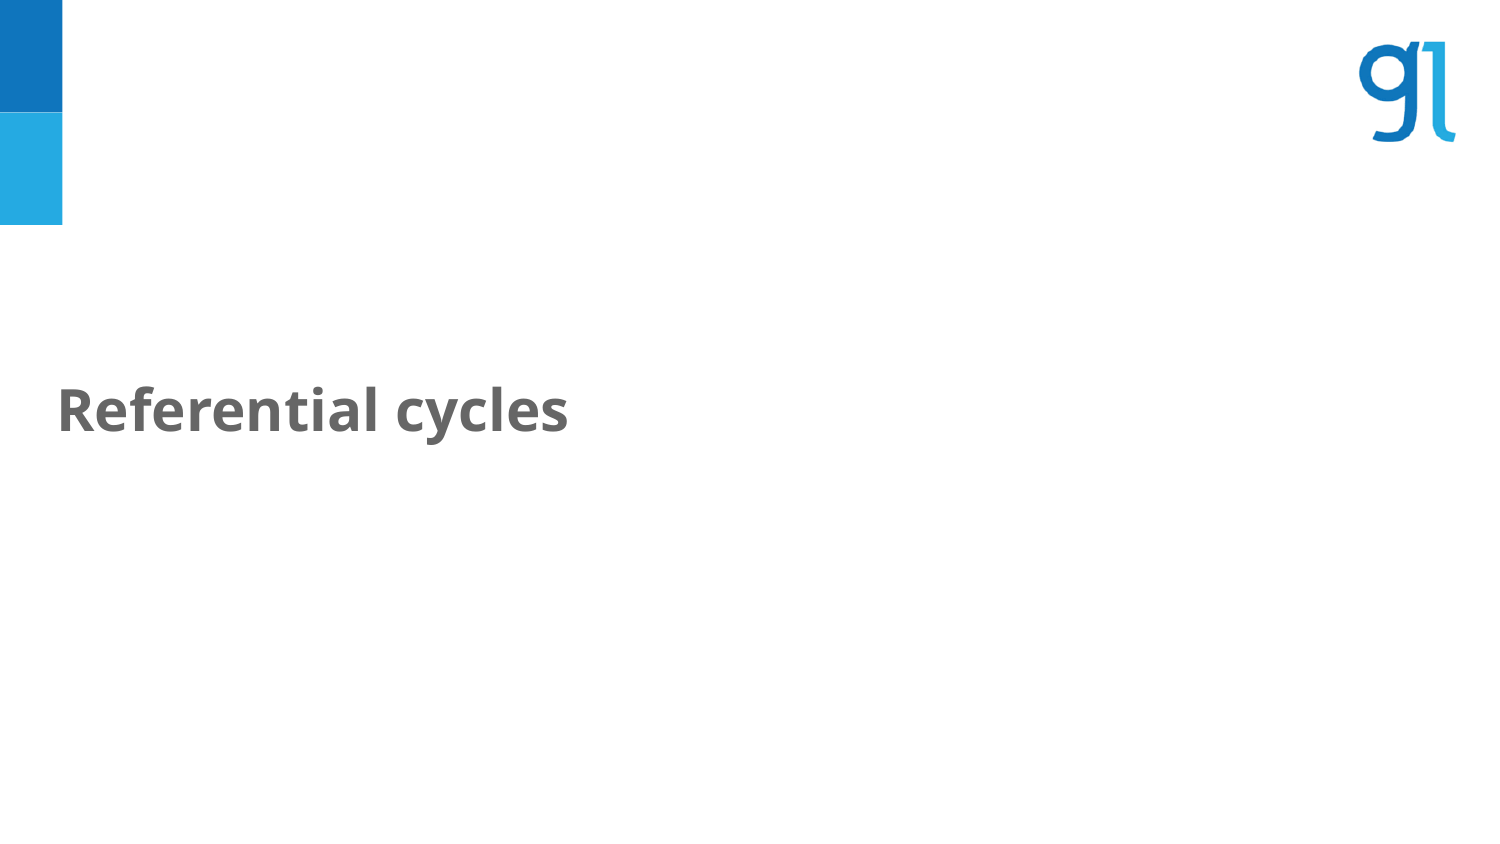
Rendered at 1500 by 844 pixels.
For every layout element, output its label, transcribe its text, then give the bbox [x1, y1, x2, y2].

text_box Referential cycles [50, 370, 708, 465]
picture [1331, 17, 1482, 167]
